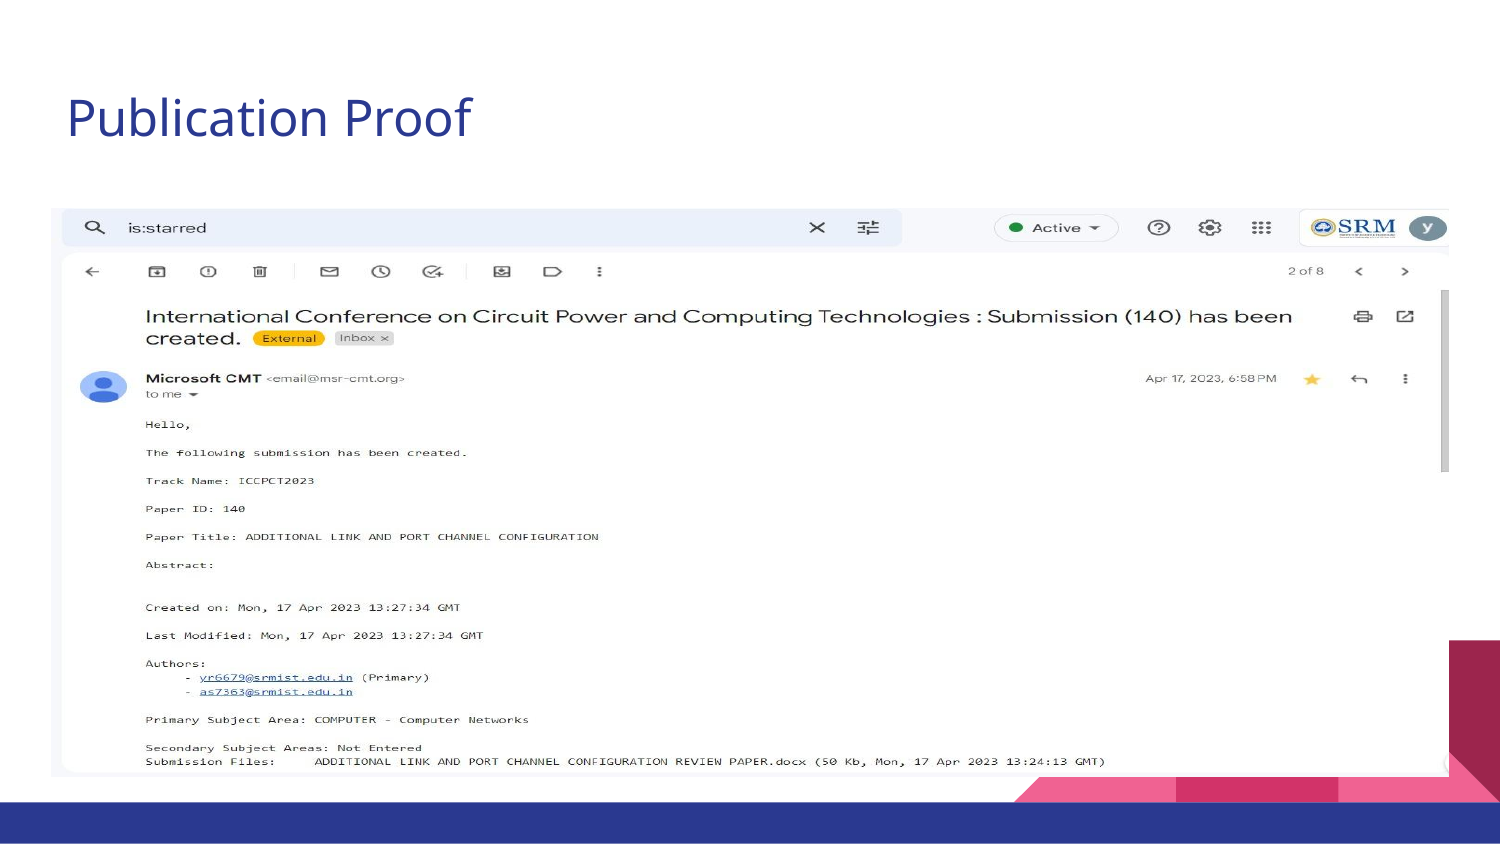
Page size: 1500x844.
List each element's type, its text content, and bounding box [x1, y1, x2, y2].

picture [50, 208, 1450, 777]
title Publication Proof [51, 67, 1449, 167]
